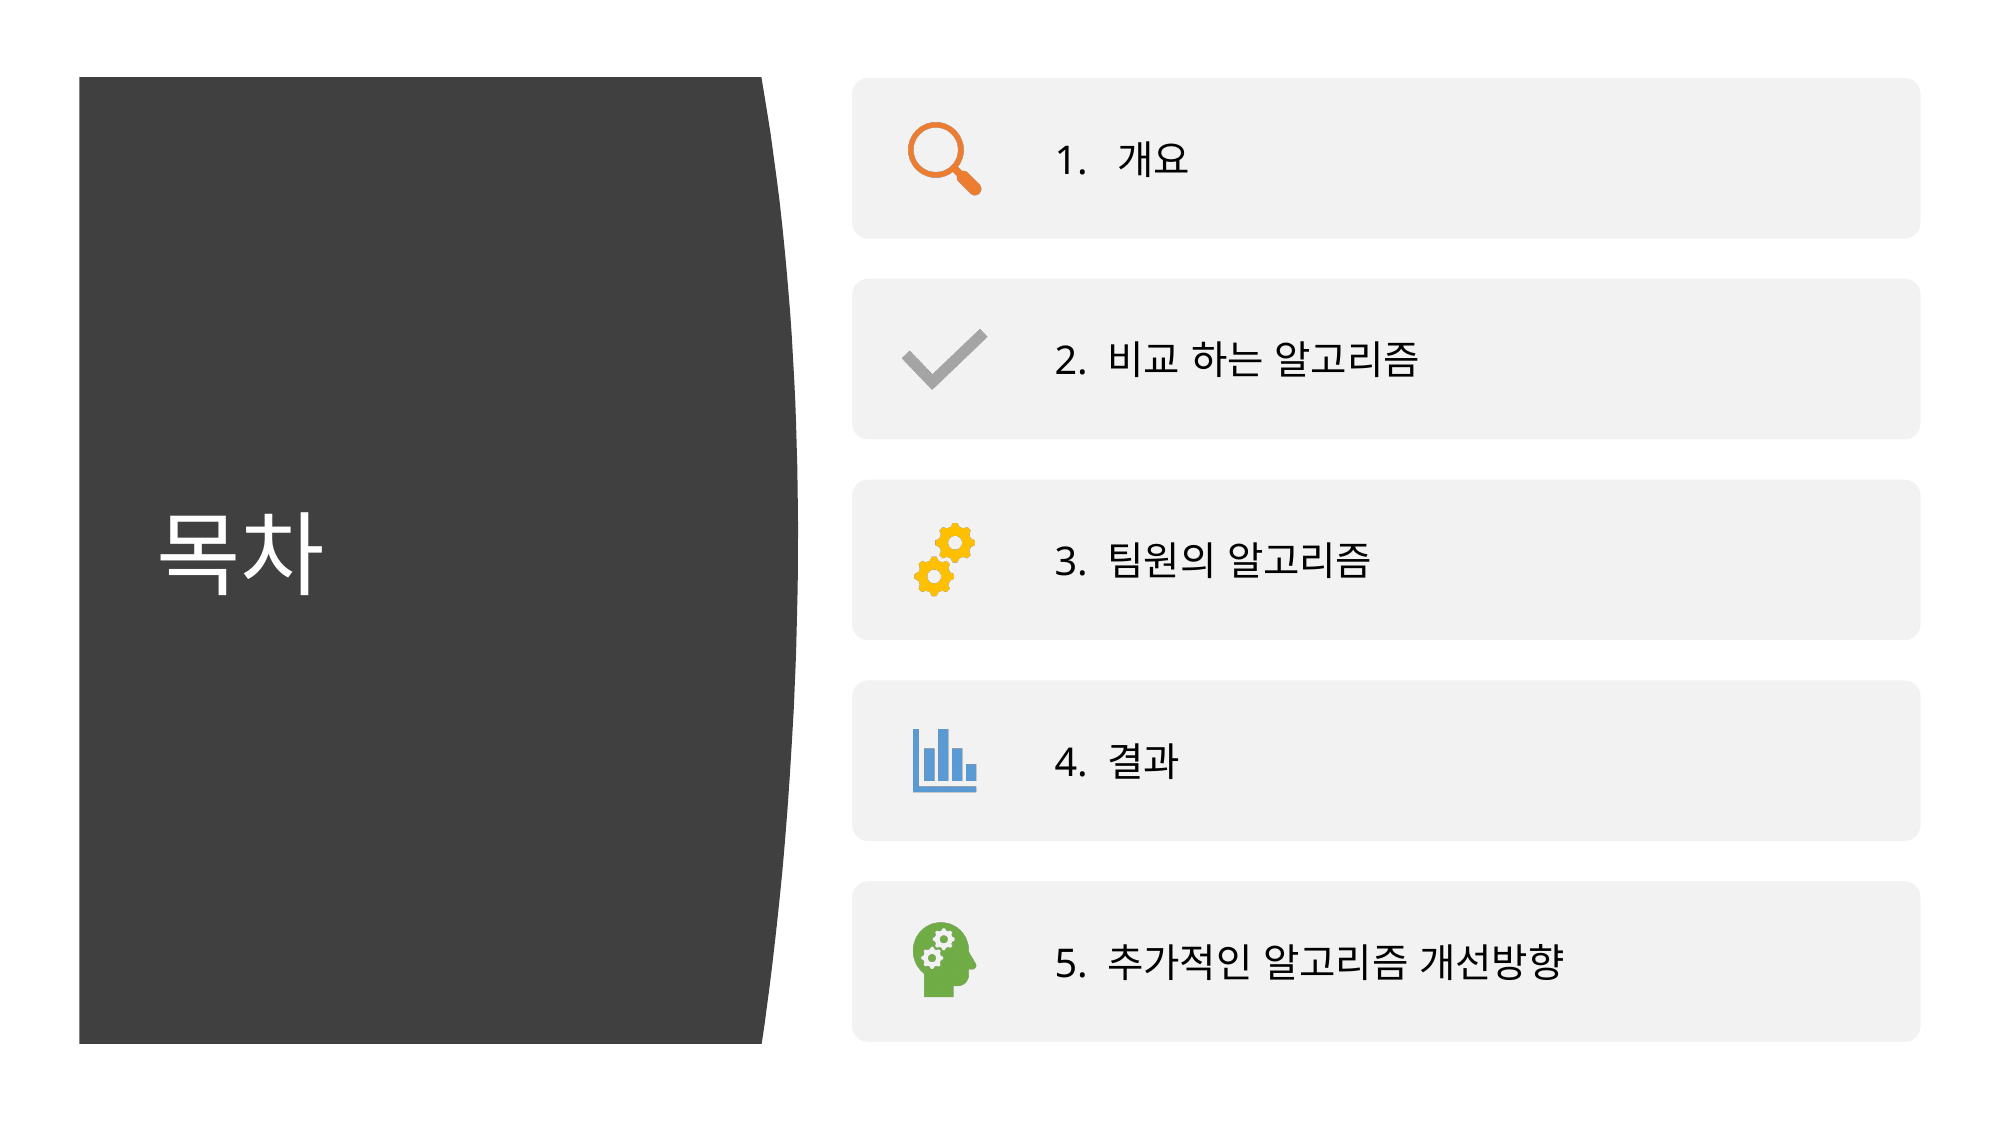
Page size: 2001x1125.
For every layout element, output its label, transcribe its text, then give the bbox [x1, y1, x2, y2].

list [852, 77, 1921, 1043]
title 목차 [141, 166, 702, 953]
text_box [78, 76, 800, 1045]
